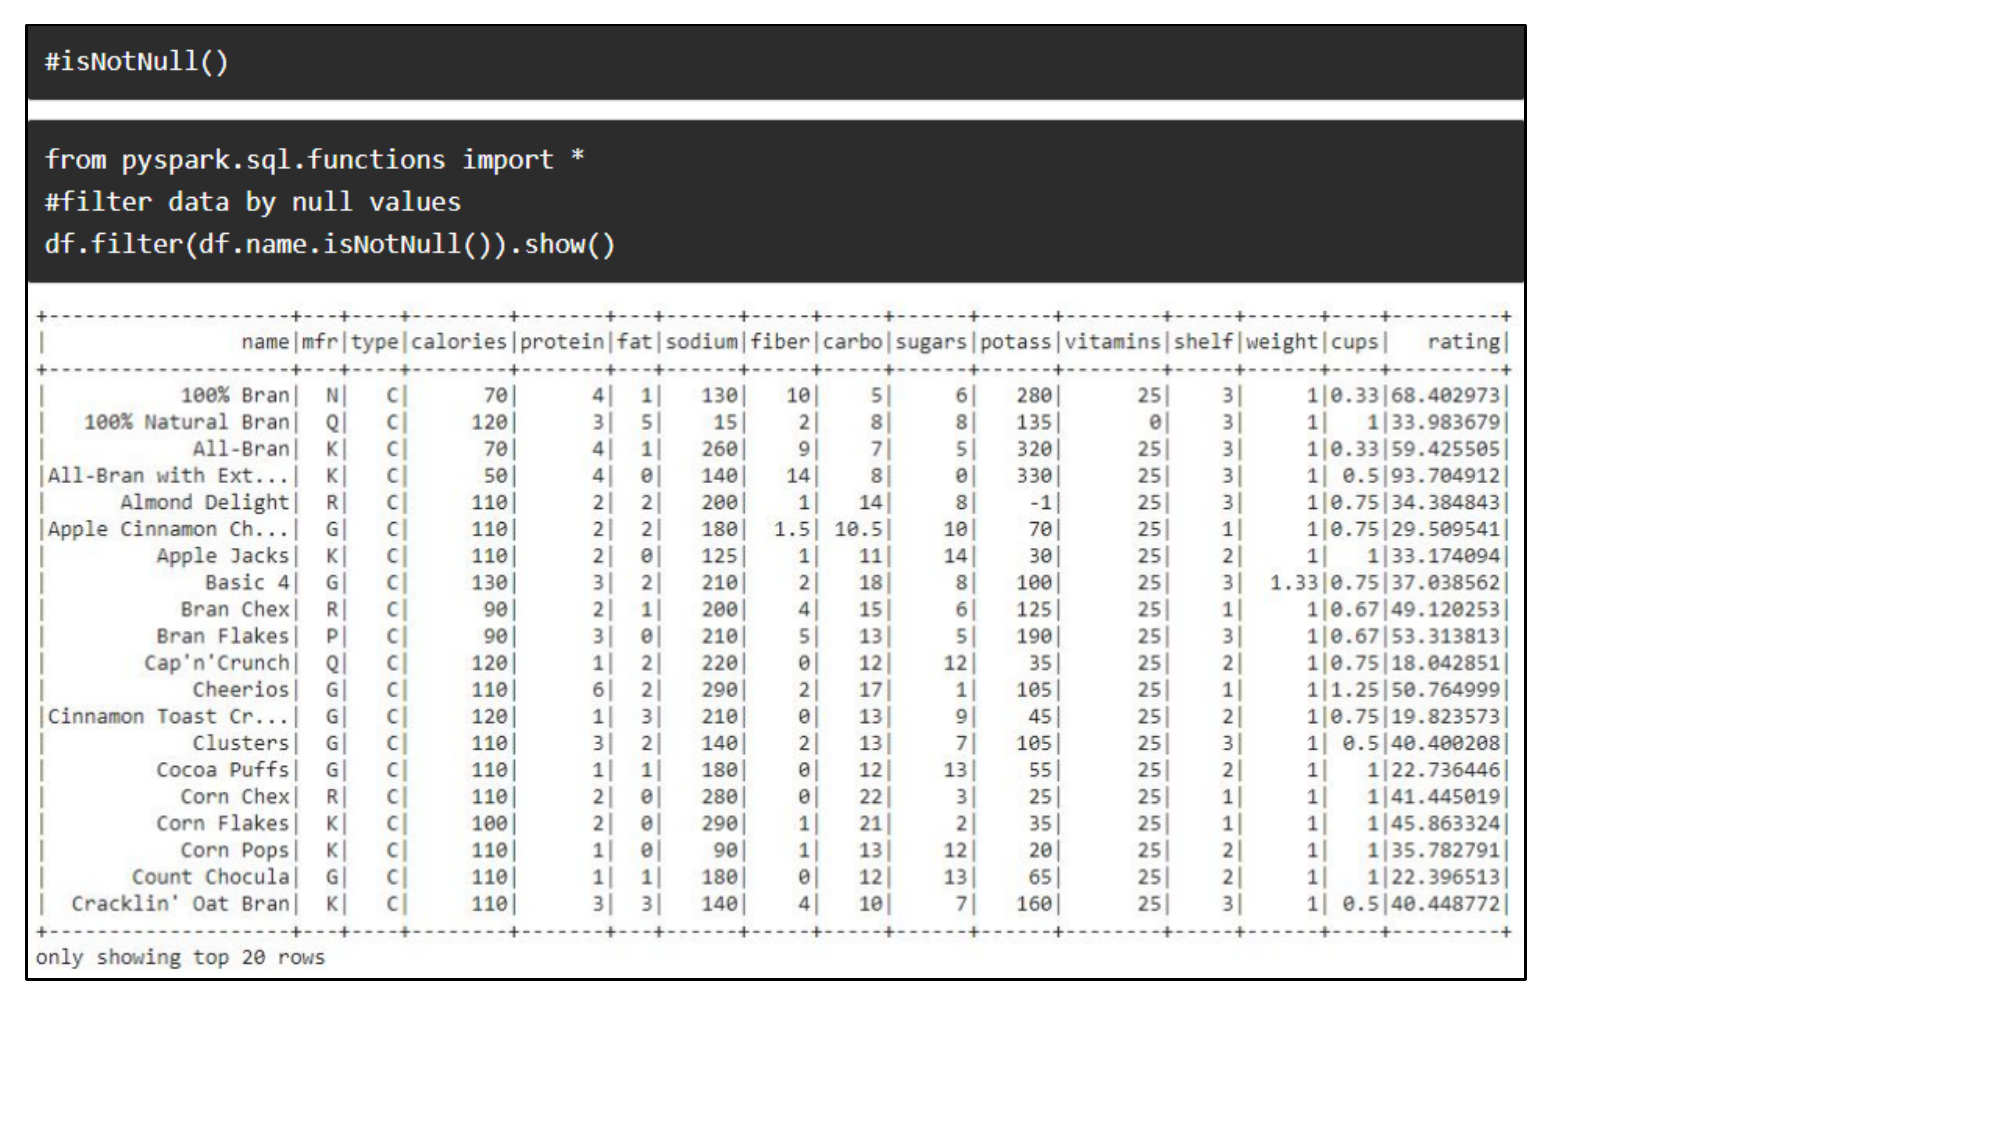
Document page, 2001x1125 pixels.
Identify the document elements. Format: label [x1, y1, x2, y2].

picture [27, 26, 1525, 979]
